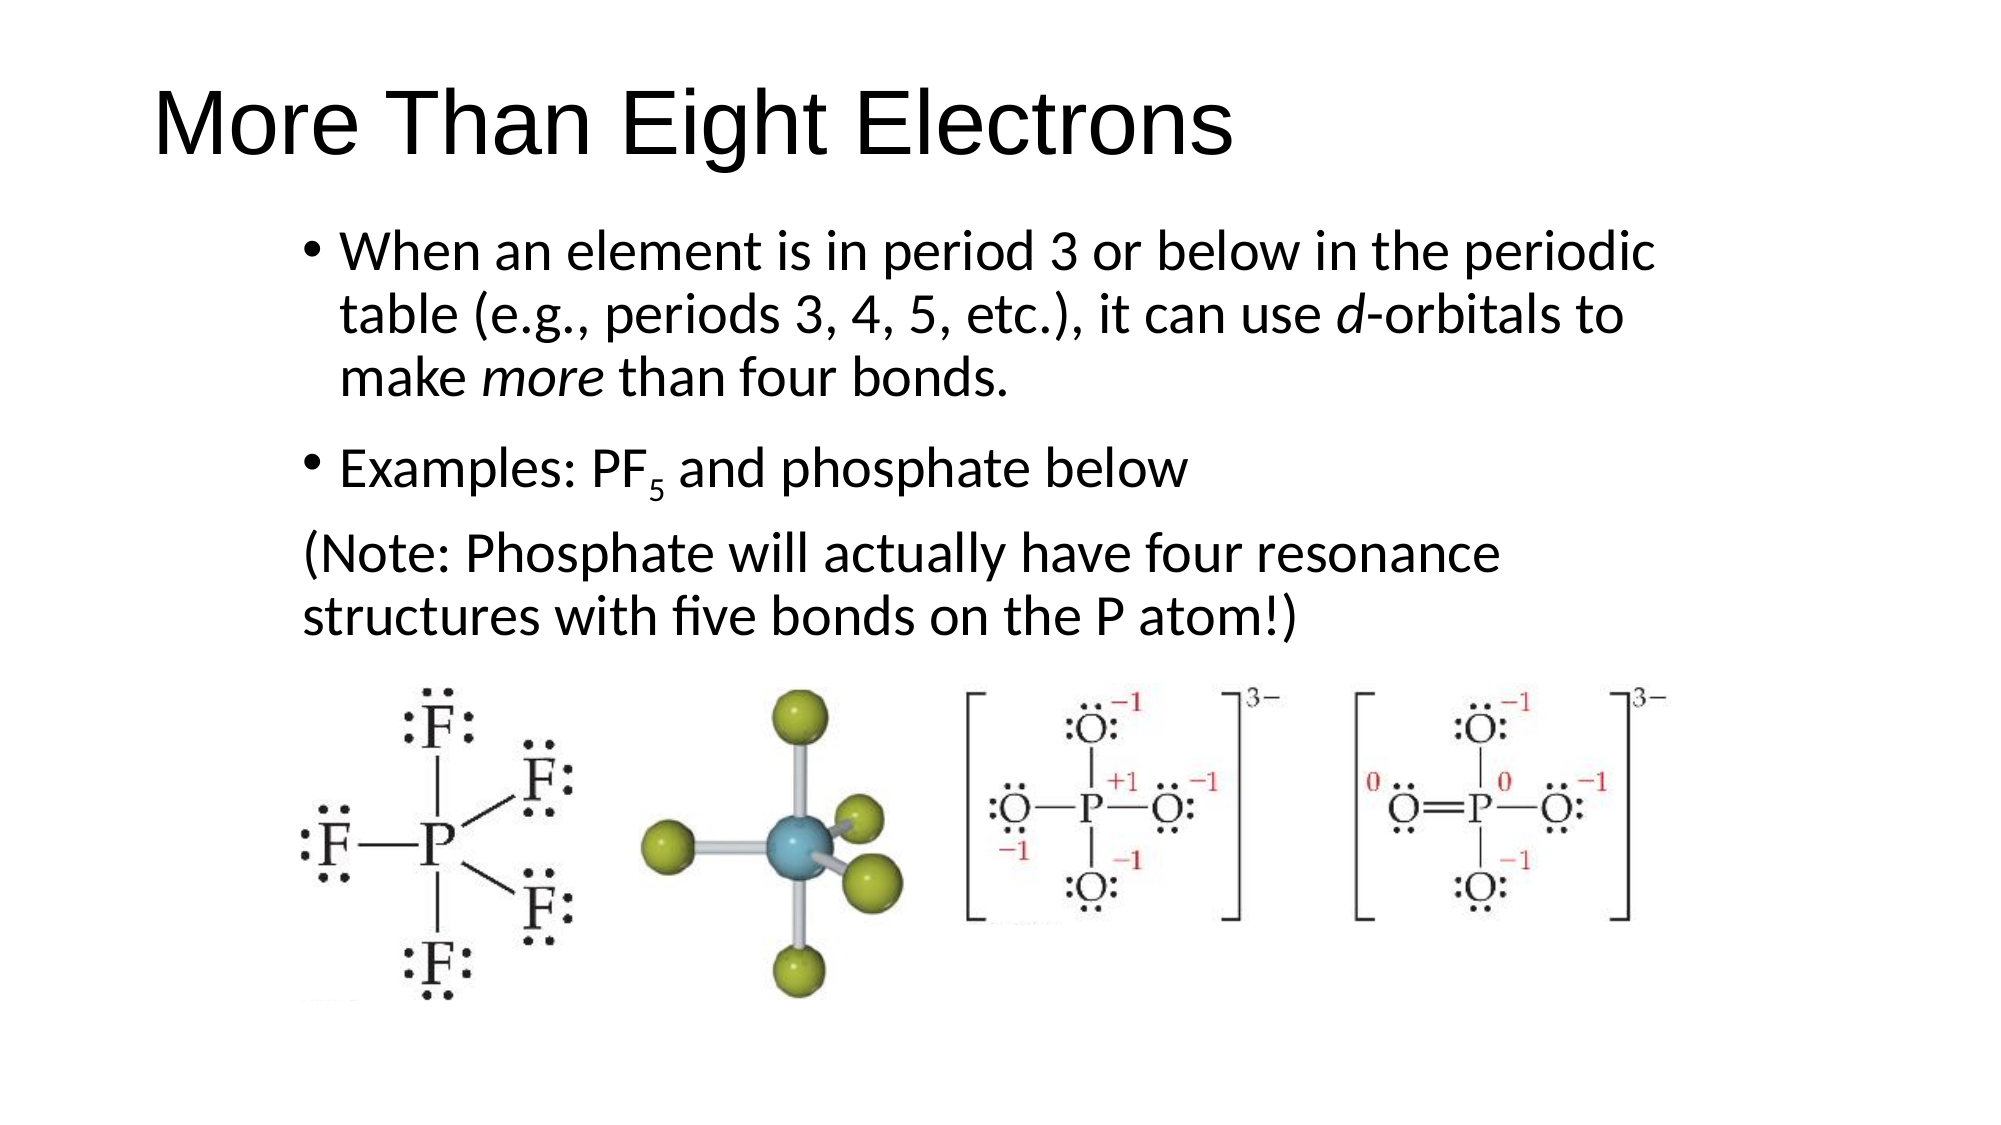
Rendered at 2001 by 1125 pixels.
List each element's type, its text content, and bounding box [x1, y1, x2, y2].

picture [299, 687, 574, 1002]
picture [962, 683, 1671, 925]
list When an element is in period 3 or below in the periodic table (e.g., periods 3, 4, 5, etc.), it can use d-orbitals to make more than four bonds. Examples: PF5 and phosphate below (Note: Phosphate will actually have four resonance structures with five bonds on the P atom!) [287, 212, 1700, 688]
picture [638, 687, 907, 1000]
title More Than Eight Electrons [137, 16, 1863, 234]
